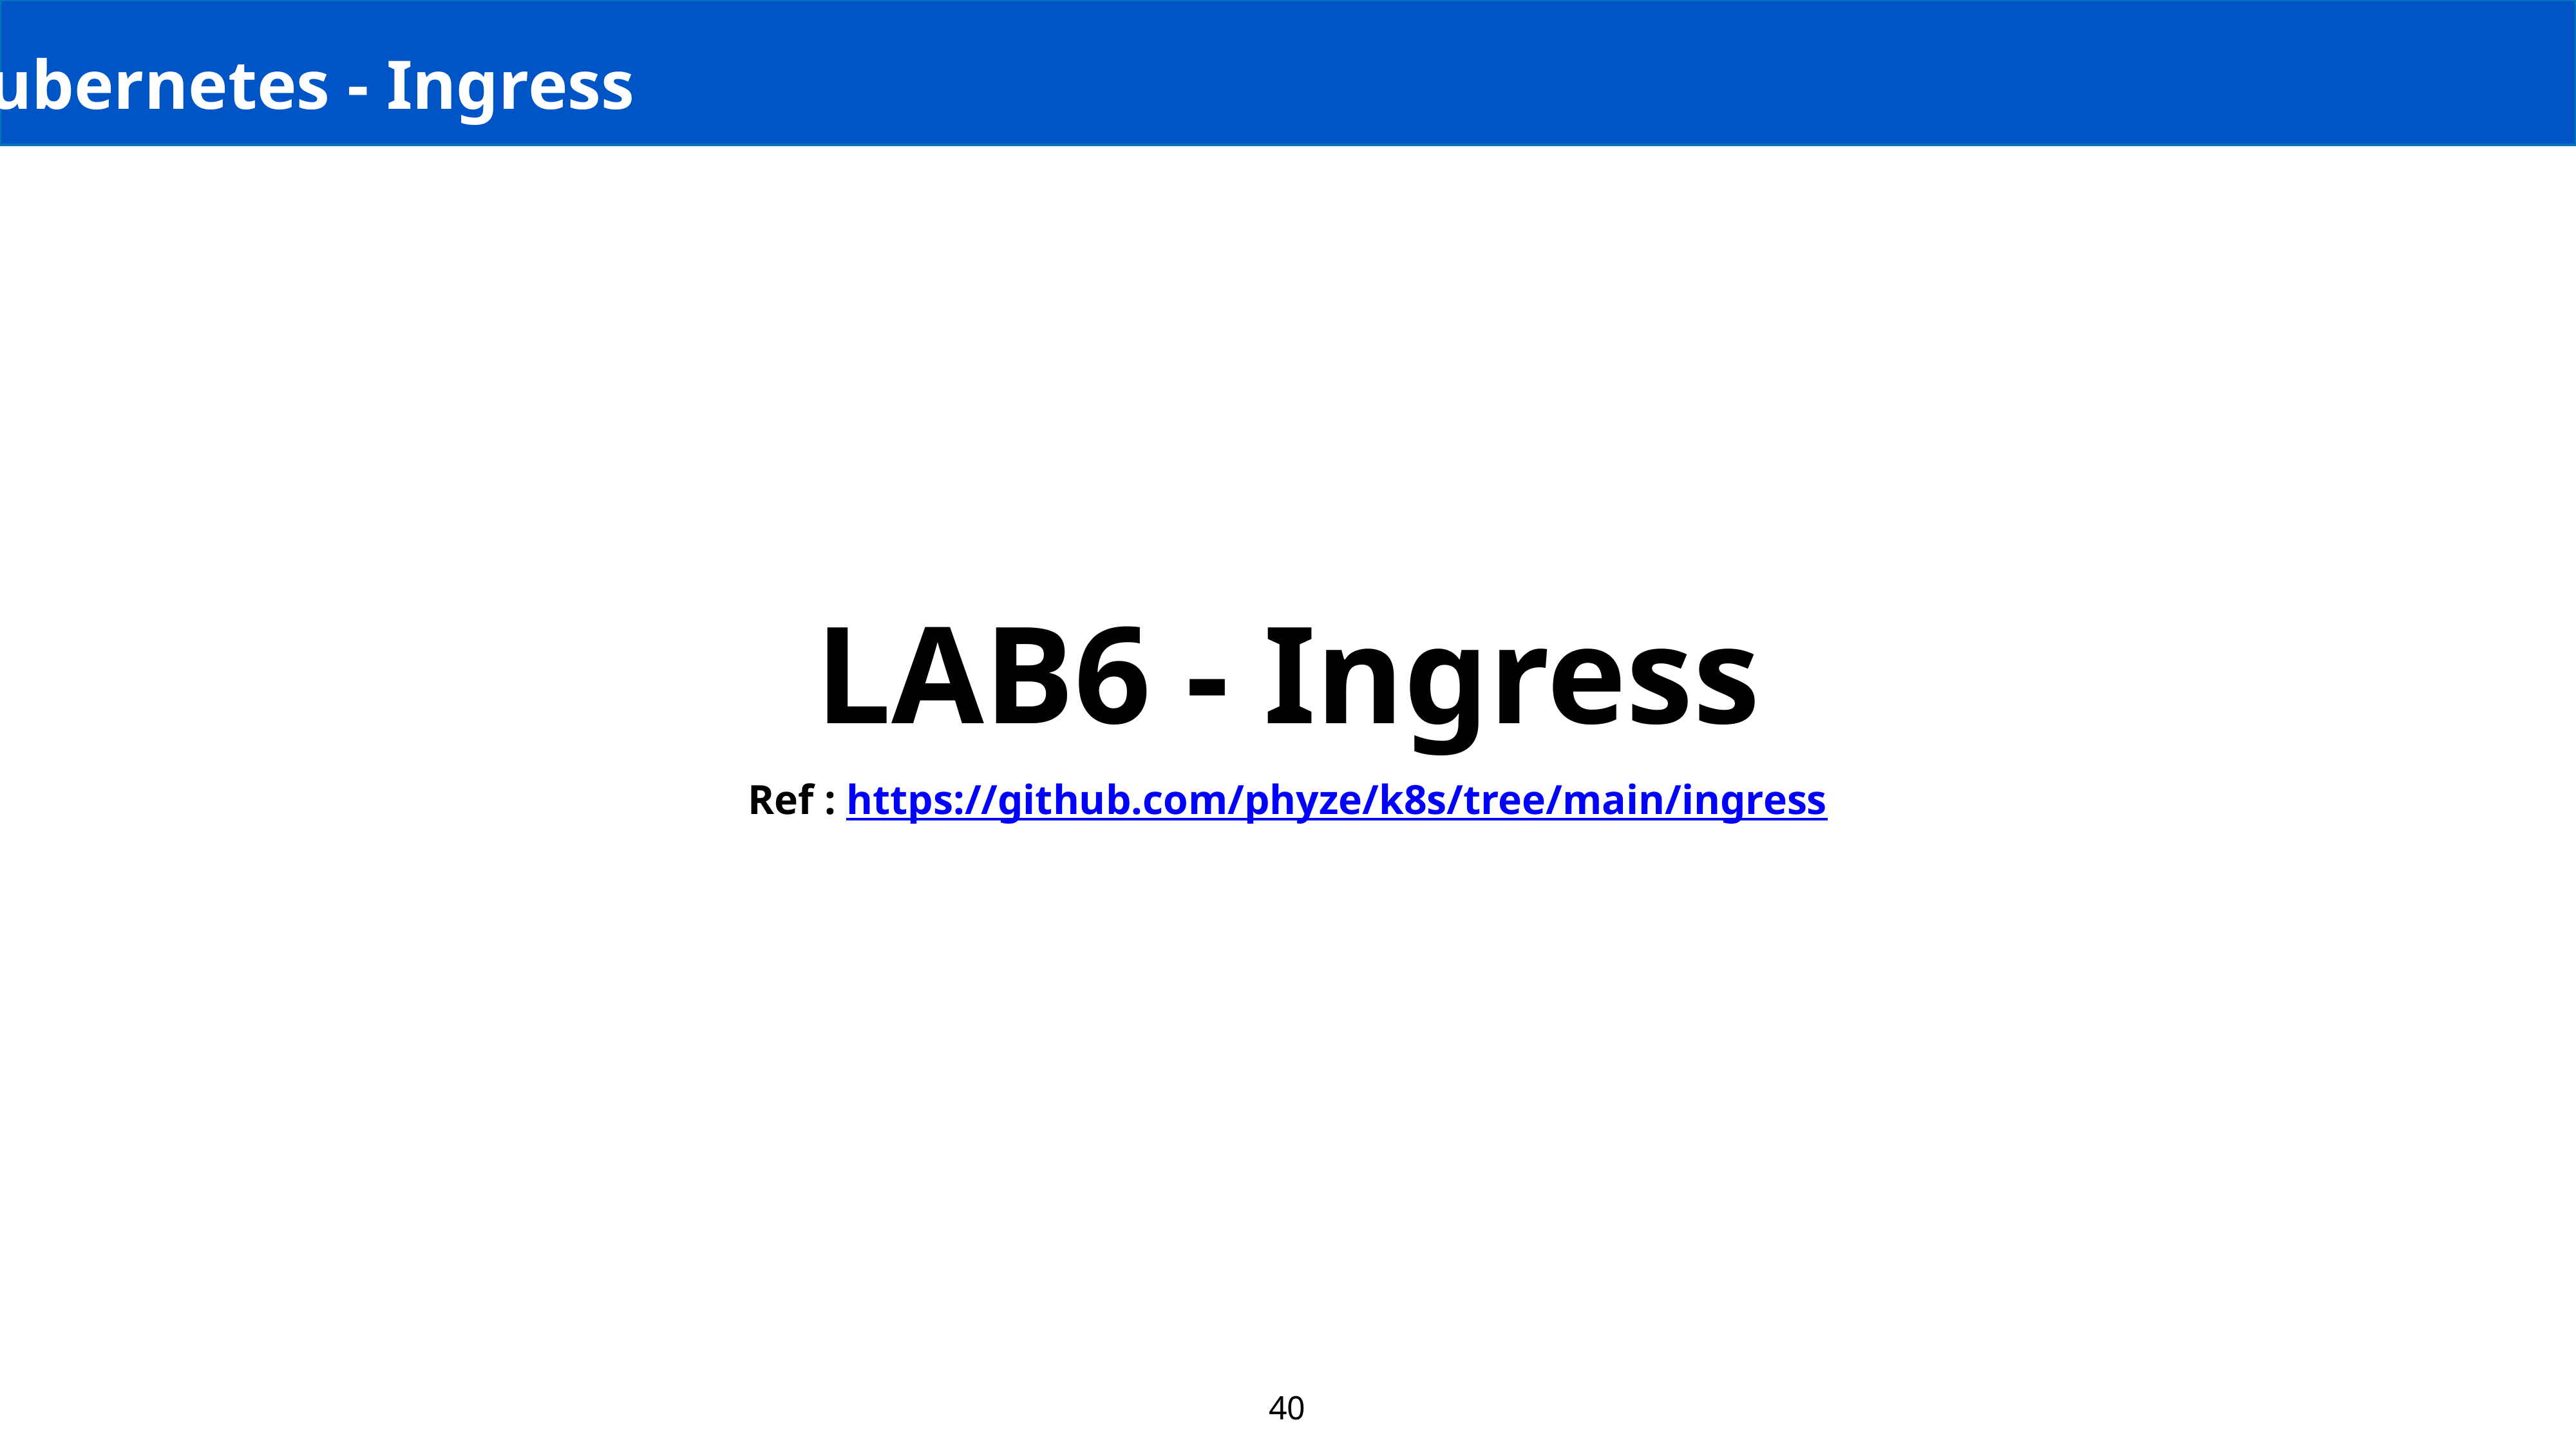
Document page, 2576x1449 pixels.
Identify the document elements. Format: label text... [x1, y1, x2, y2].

slide_number 40 [1263, 1381, 1312, 1431]
text_box Ref : https://github.com/phyze/k8s/tree/main/ingress [743, 768, 1833, 835]
text_box Kubernetes - Ingress [0, 37, 640, 128]
text_box LAB6 - Ingress [810, 583, 1766, 756]
